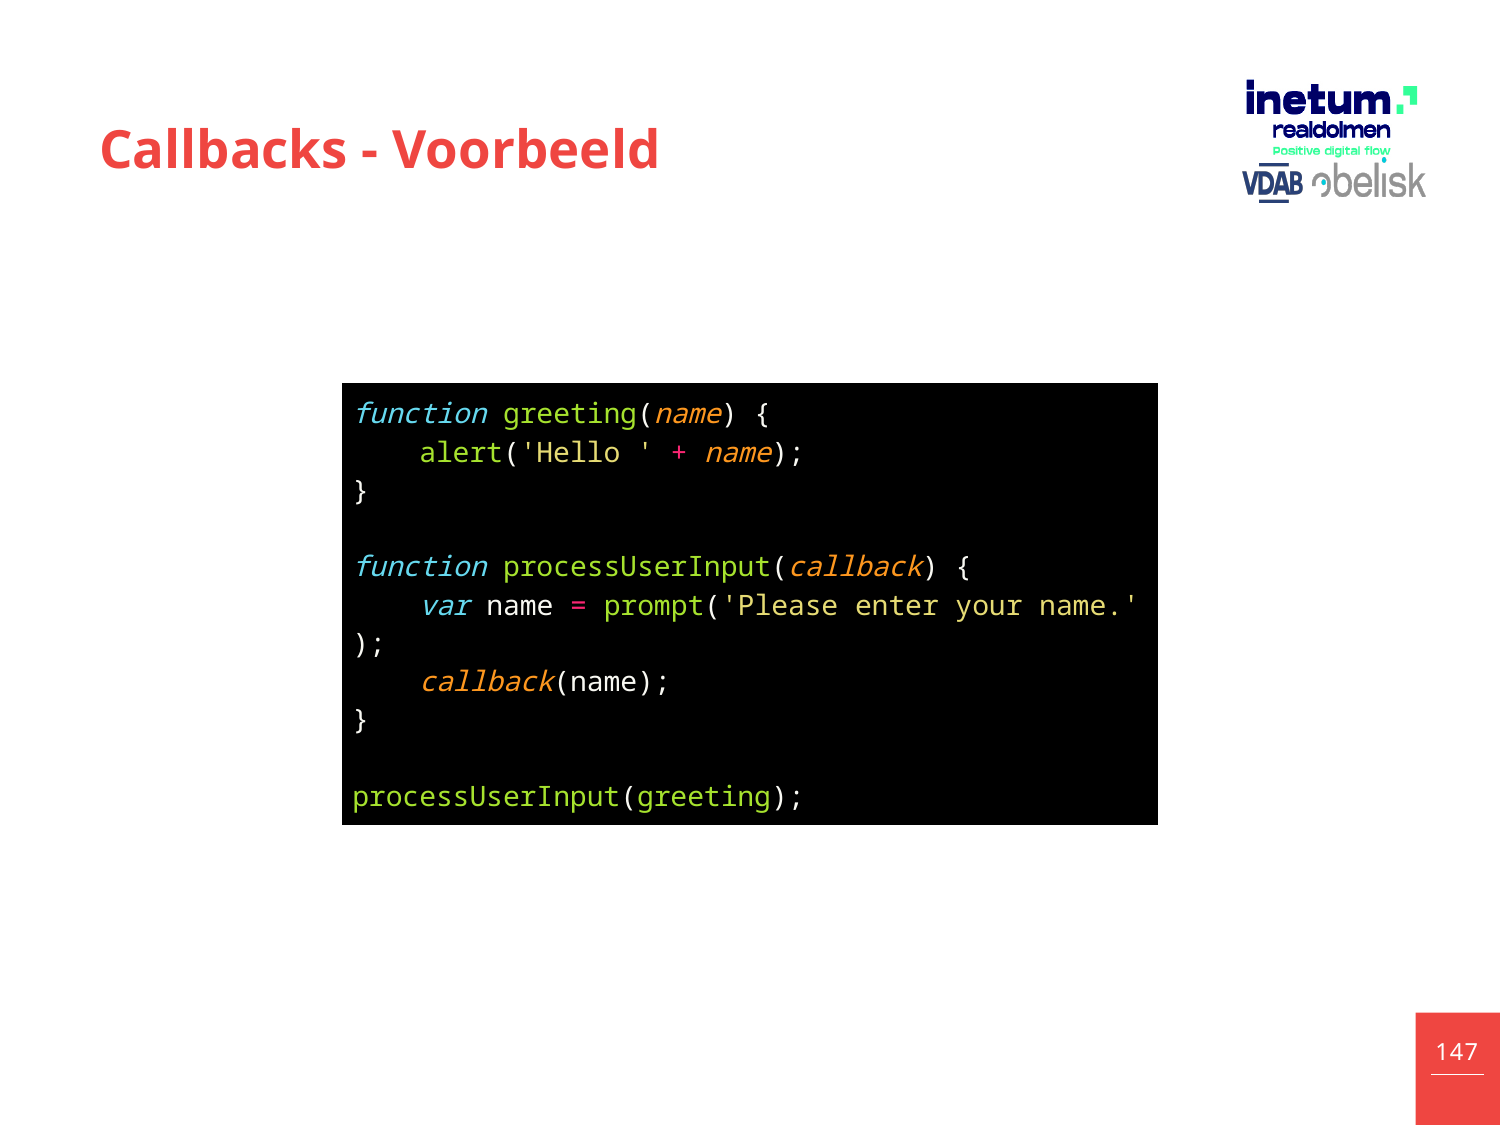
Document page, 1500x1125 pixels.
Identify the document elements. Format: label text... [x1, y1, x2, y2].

title Callbacks - Voorbeeld [83, 114, 1229, 181]
picture [1233, 52, 1431, 203]
table_header function greeting(name) { alert('Hello ' + name); } function processUserInput(callback) { var name = prompt('Please enter your name.'); callback(name); } processUserInput(greeting); [342, 383, 1158, 825]
